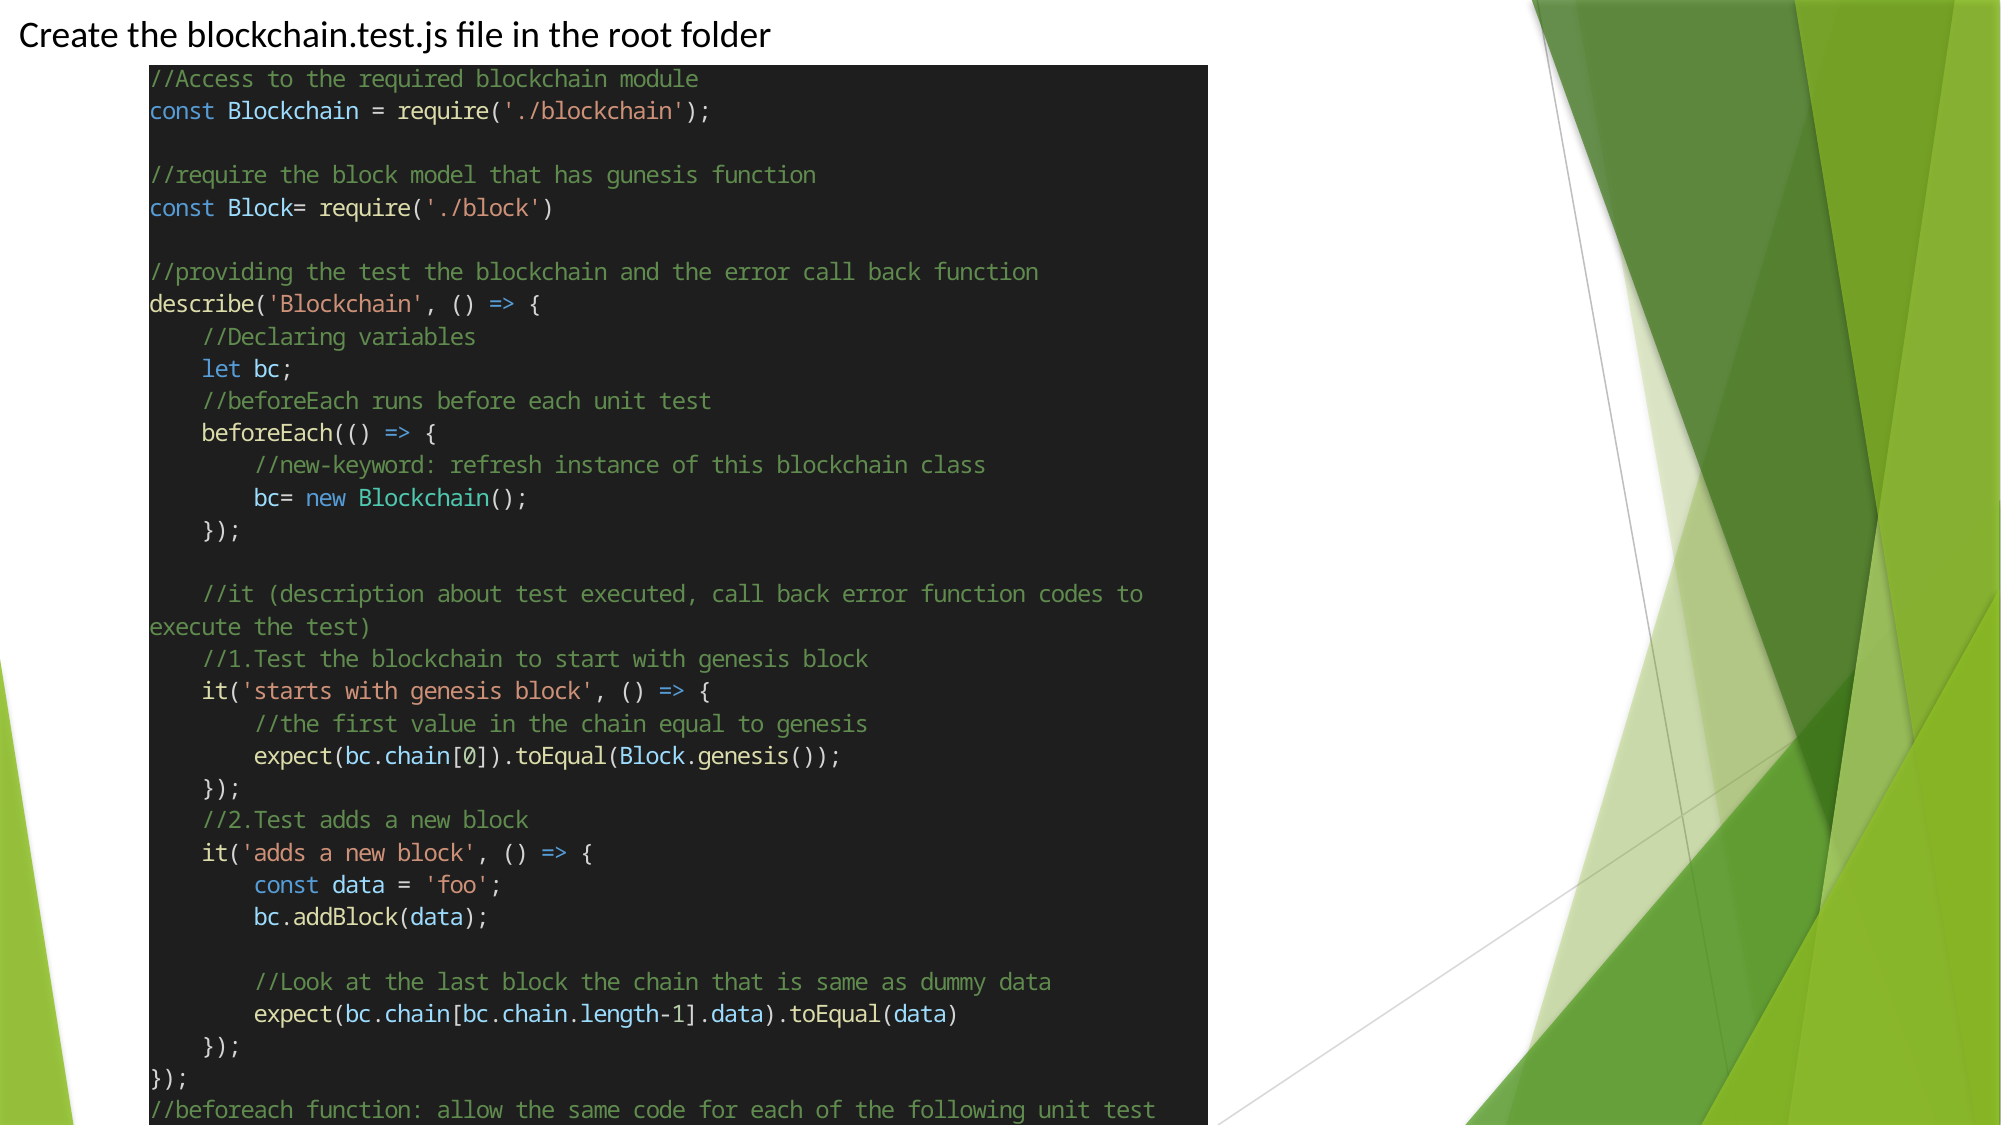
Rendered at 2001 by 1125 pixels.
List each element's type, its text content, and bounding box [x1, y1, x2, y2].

picture [148, 60, 1209, 1125]
text_box Create the blockchain.test.js file in the root folder [4, 0, 788, 63]
